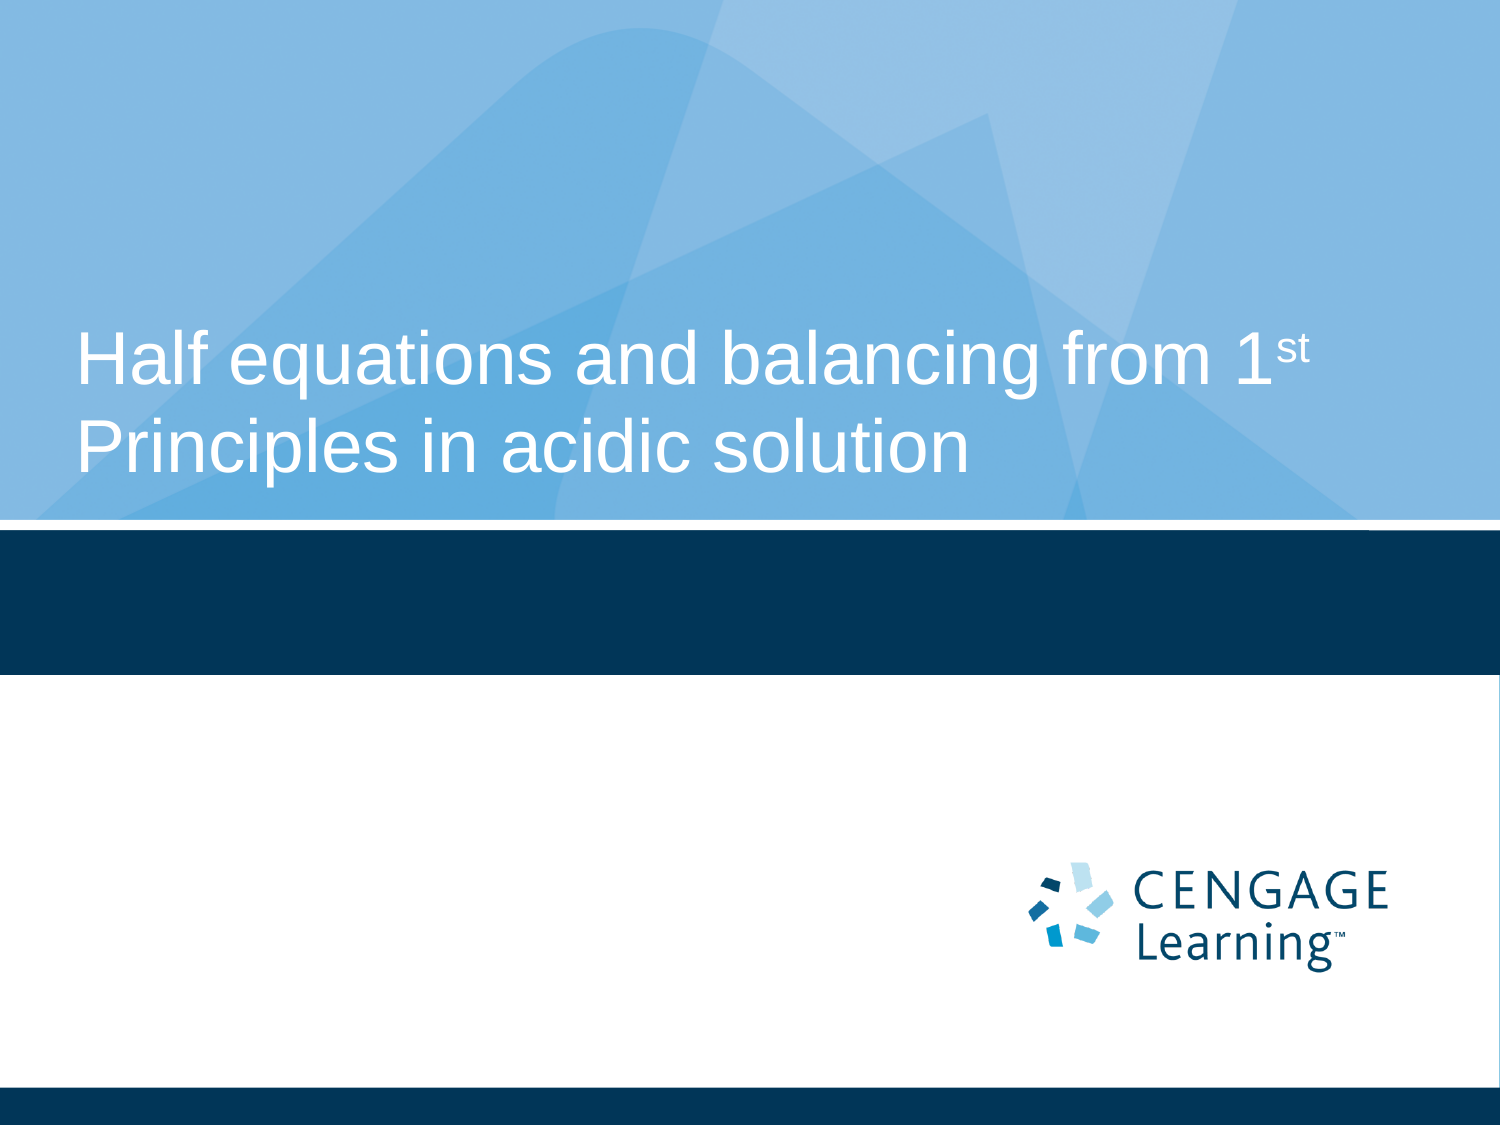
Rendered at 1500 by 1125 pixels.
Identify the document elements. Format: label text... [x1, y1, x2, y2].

picture [986, 820, 1429, 1014]
picture [0, 0, 1500, 519]
title Half equations and balancing from 1st Principles in acidic solution [75, 187, 1425, 488]
